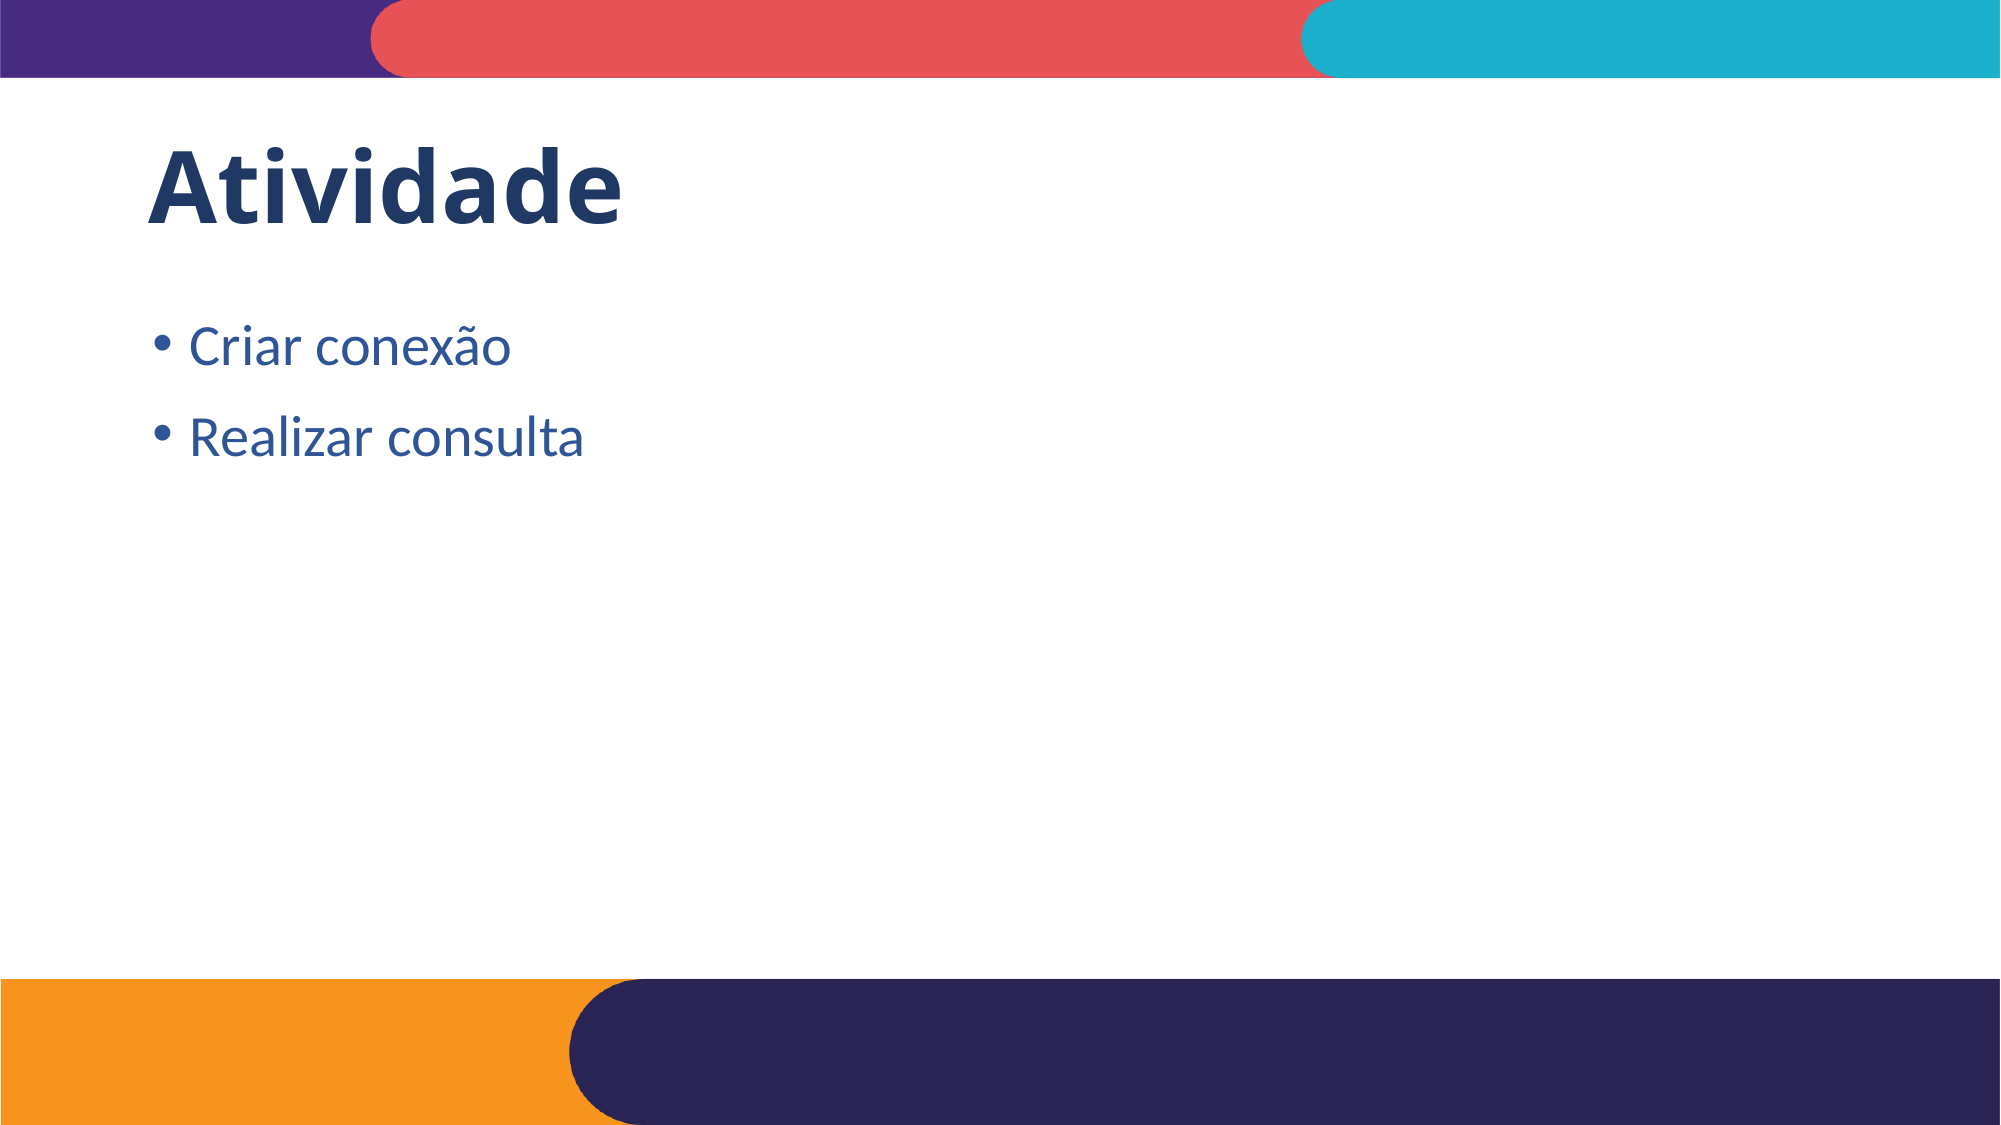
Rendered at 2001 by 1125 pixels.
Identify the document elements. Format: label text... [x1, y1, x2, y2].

picture [0, 0, 2000, 1125]
list Criar conexão Realizar consulta [137, 299, 1863, 1014]
title Atividade [133, 82, 1859, 300]
